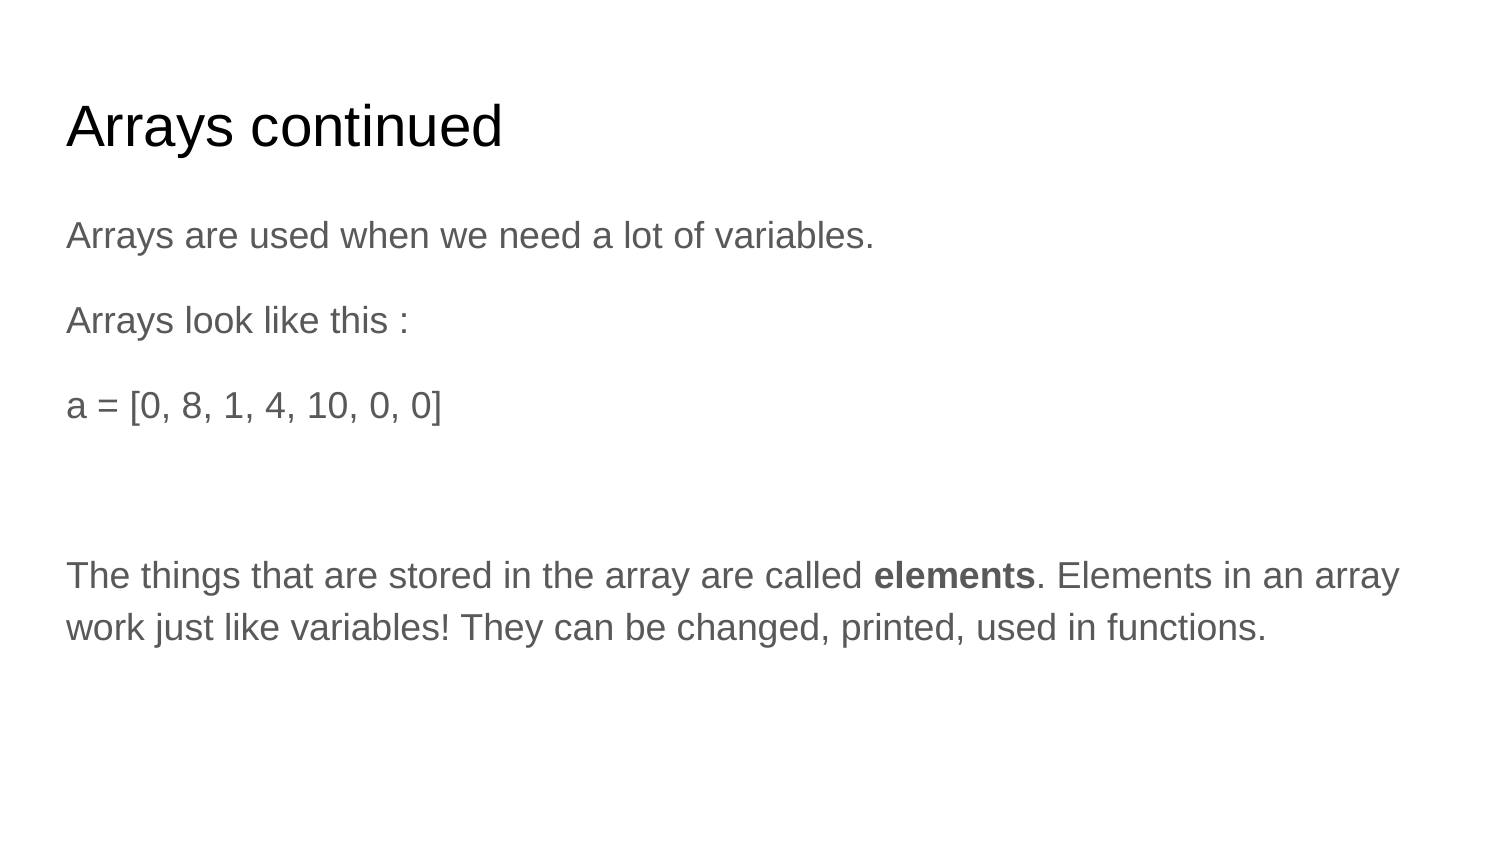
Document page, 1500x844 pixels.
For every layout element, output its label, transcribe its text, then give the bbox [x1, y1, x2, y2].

list Arrays are used when we need a lot of variables. Arrays look like this : a = [0, 8, 1, 4, 10, 0, 0] The things that are stored in the array are called elements. Elements in an array work just like variables! They can be changed, printed, used in functions. [51, 189, 1449, 750]
title Arrays continued [51, 72, 1449, 167]
